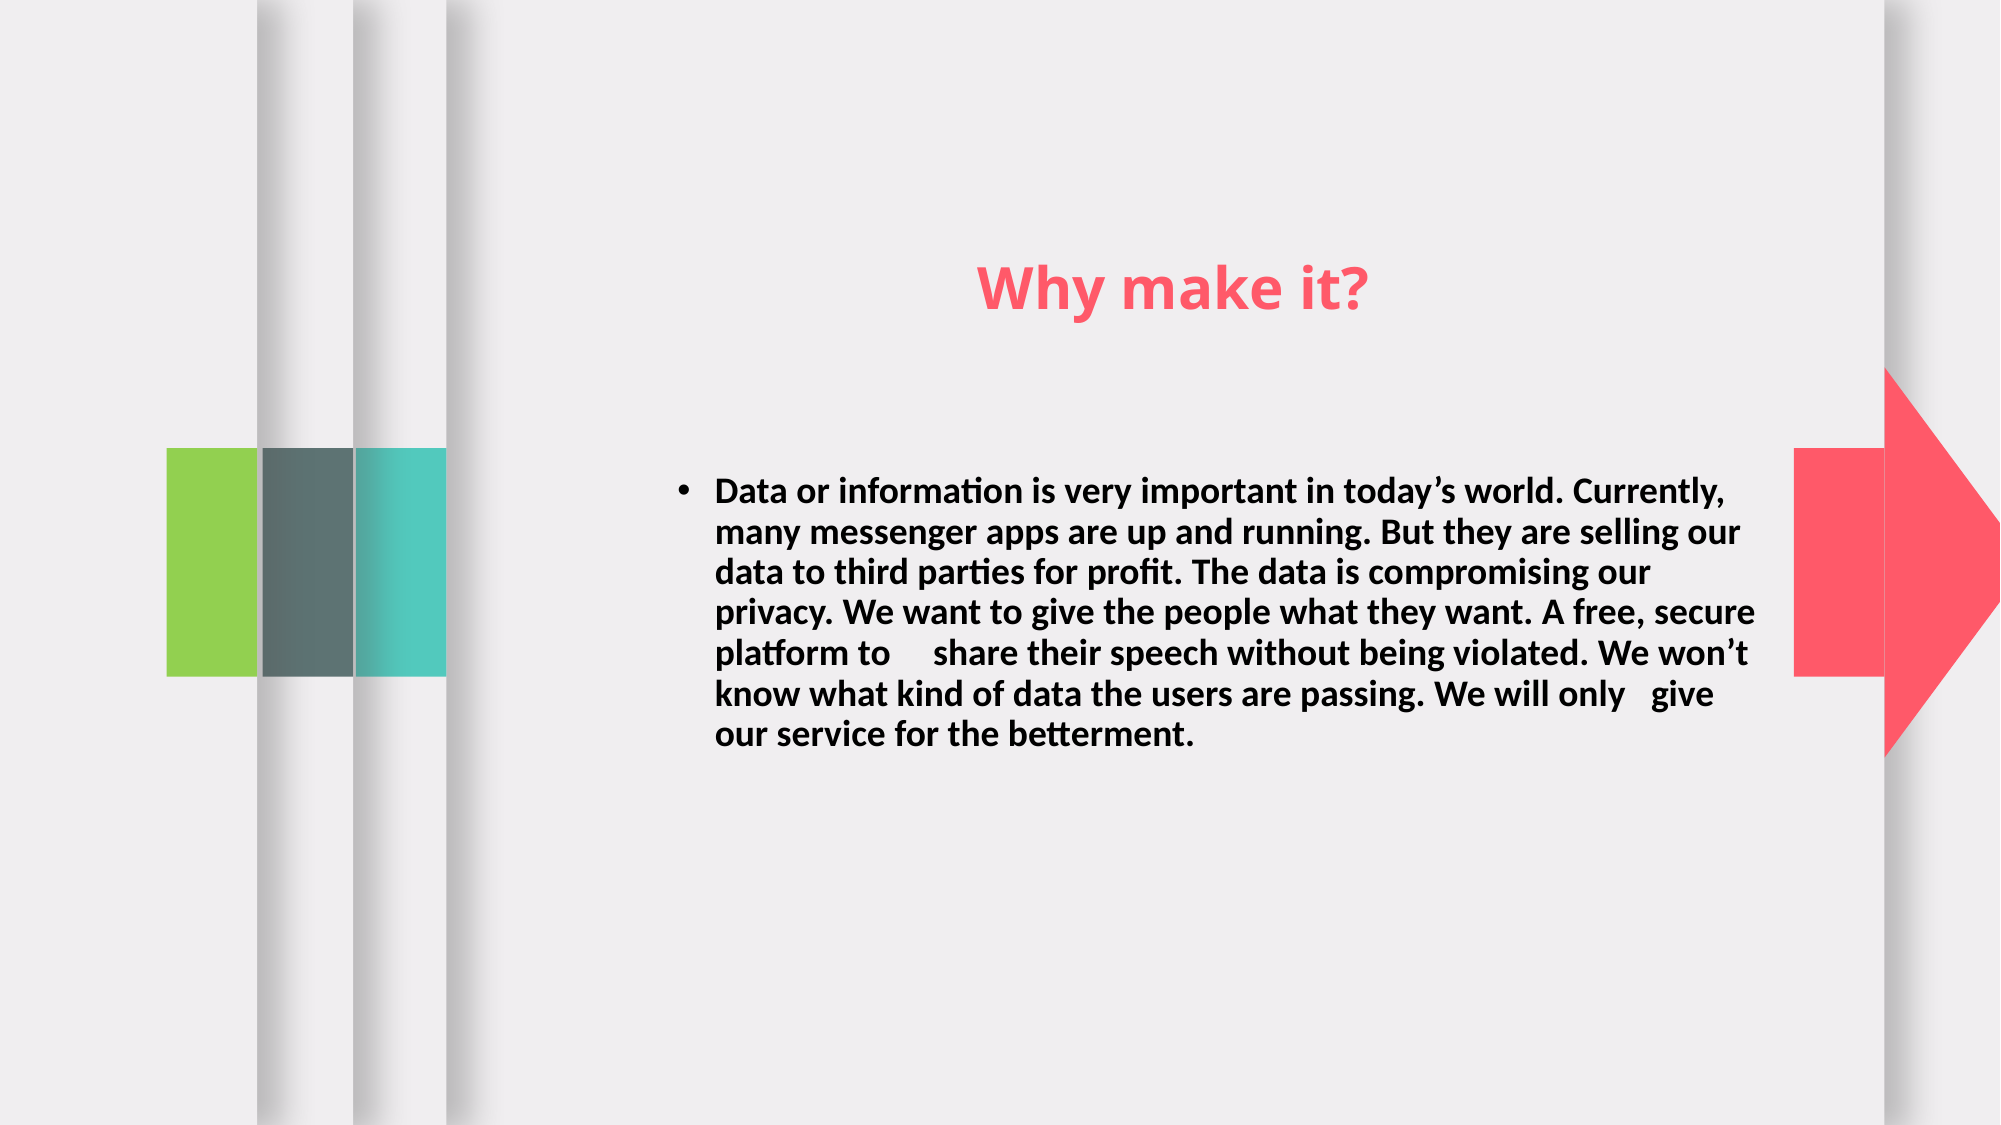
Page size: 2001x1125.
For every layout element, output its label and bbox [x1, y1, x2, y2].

text_box [447, 0, 2000, 1125]
text_box [354, 0, 447, 1125]
text_box [258, 0, 354, 1125]
text_box [0, 0, 258, 1125]
